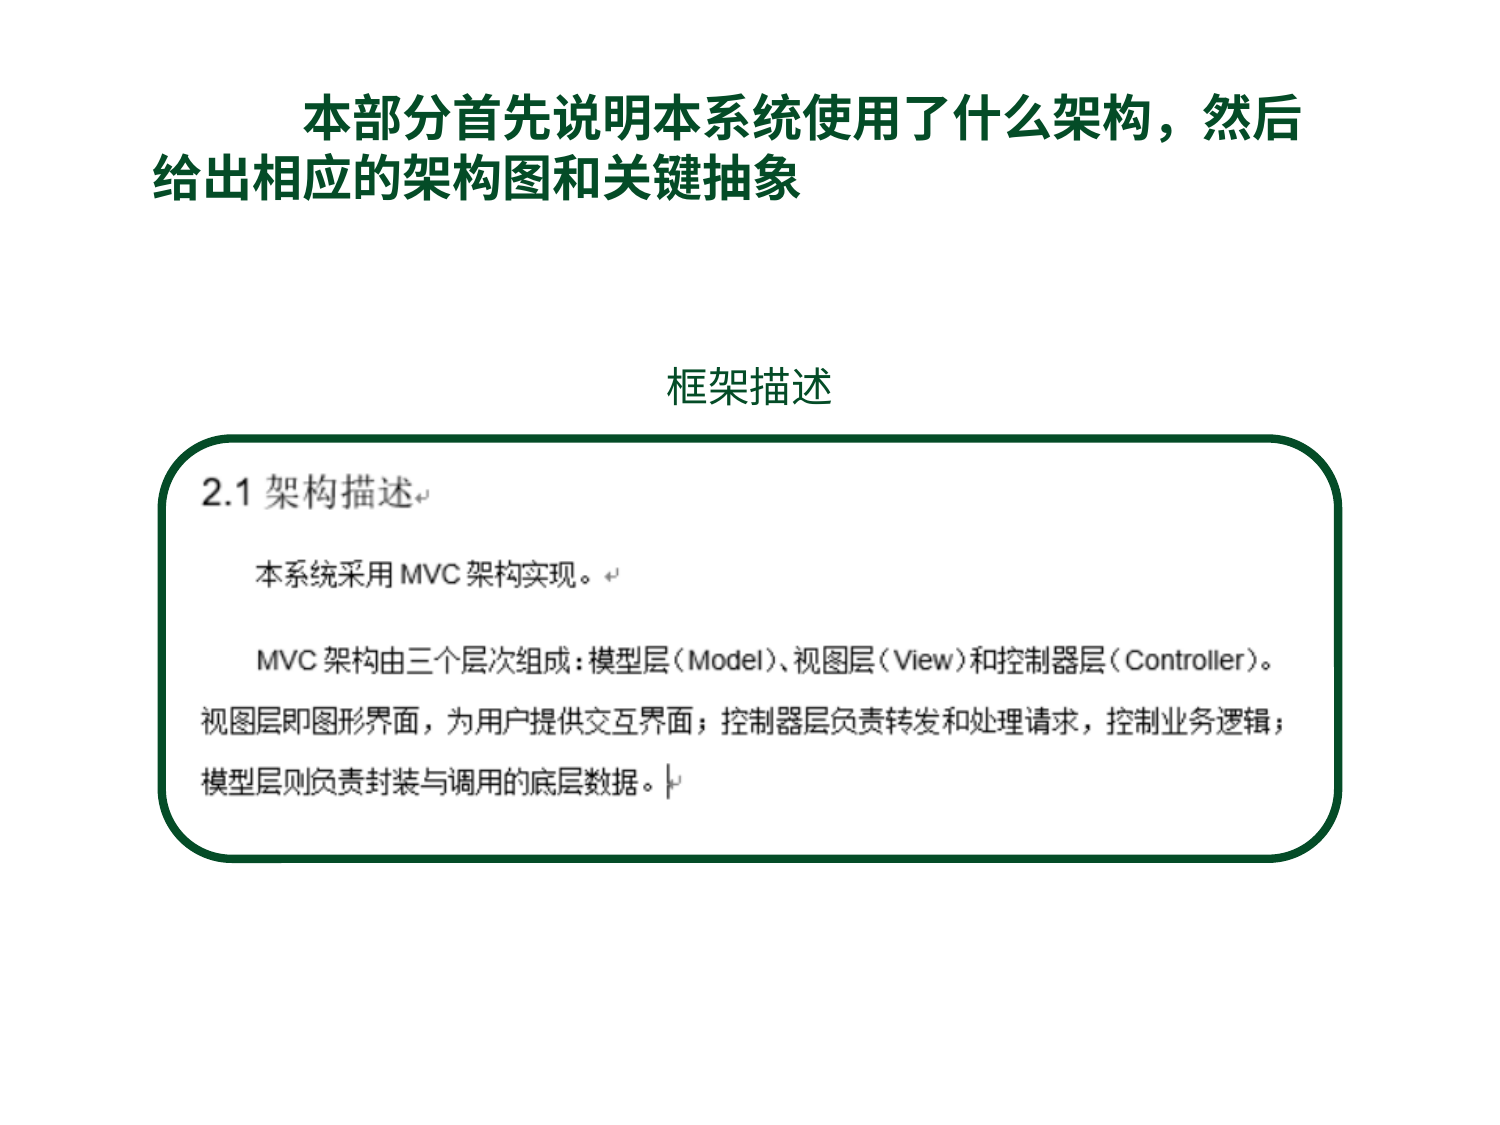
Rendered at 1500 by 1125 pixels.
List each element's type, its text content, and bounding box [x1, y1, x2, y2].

text_box 本部分首先说明本系统使用了什么架构，然后给出相应的架构图和关键抽象 [138, 78, 1362, 214]
text_box 框架描述 [436, 353, 1064, 418]
text_box [160, 437, 1340, 860]
picture [182, 466, 1318, 831]
